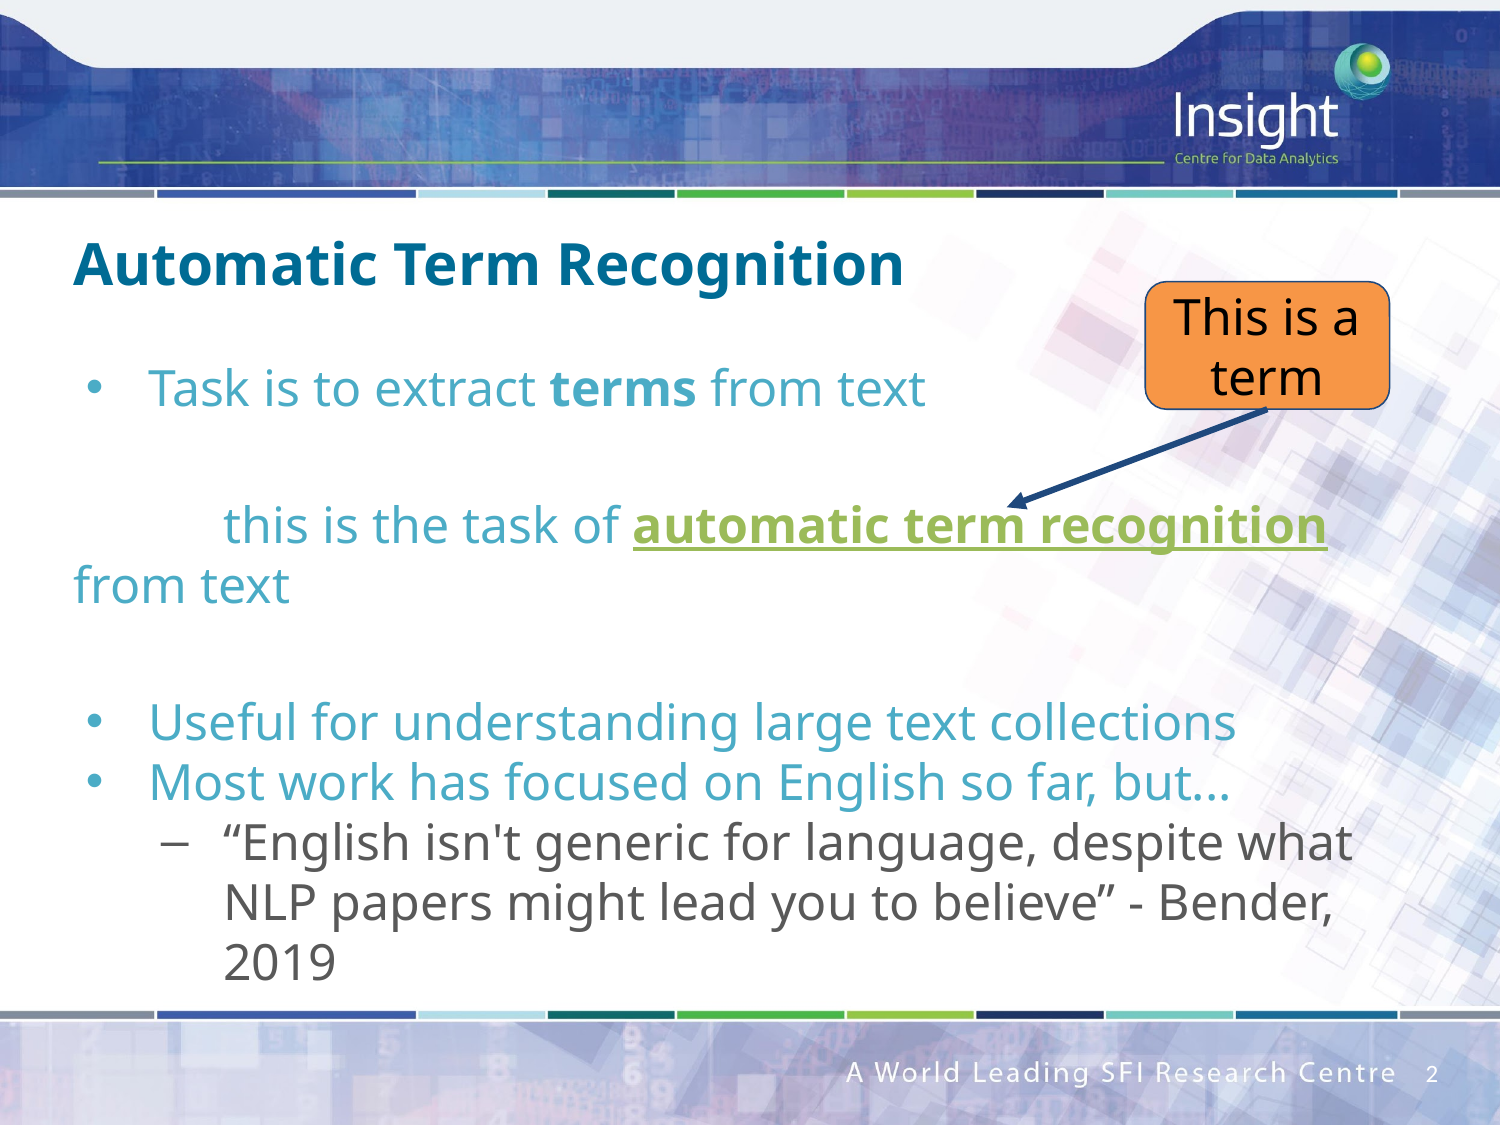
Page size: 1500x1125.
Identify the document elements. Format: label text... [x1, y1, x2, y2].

title Automatic Term Recognition [58, 211, 1453, 317]
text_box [1006, 408, 1268, 508]
list Task is to extract terms from text this is the task of automatic term recognition from text Useful for understanding large text collections Most work has focused on English so far, but... “English isn't generic for language, despite what NLP papers might lead you to believe” - Bender, 2019 [58, 341, 1453, 1012]
picture [0, 0, 1500, 1125]
slide_number 2 [1103, 1042, 1454, 1103]
text_box This is a term [1145, 281, 1390, 410]
